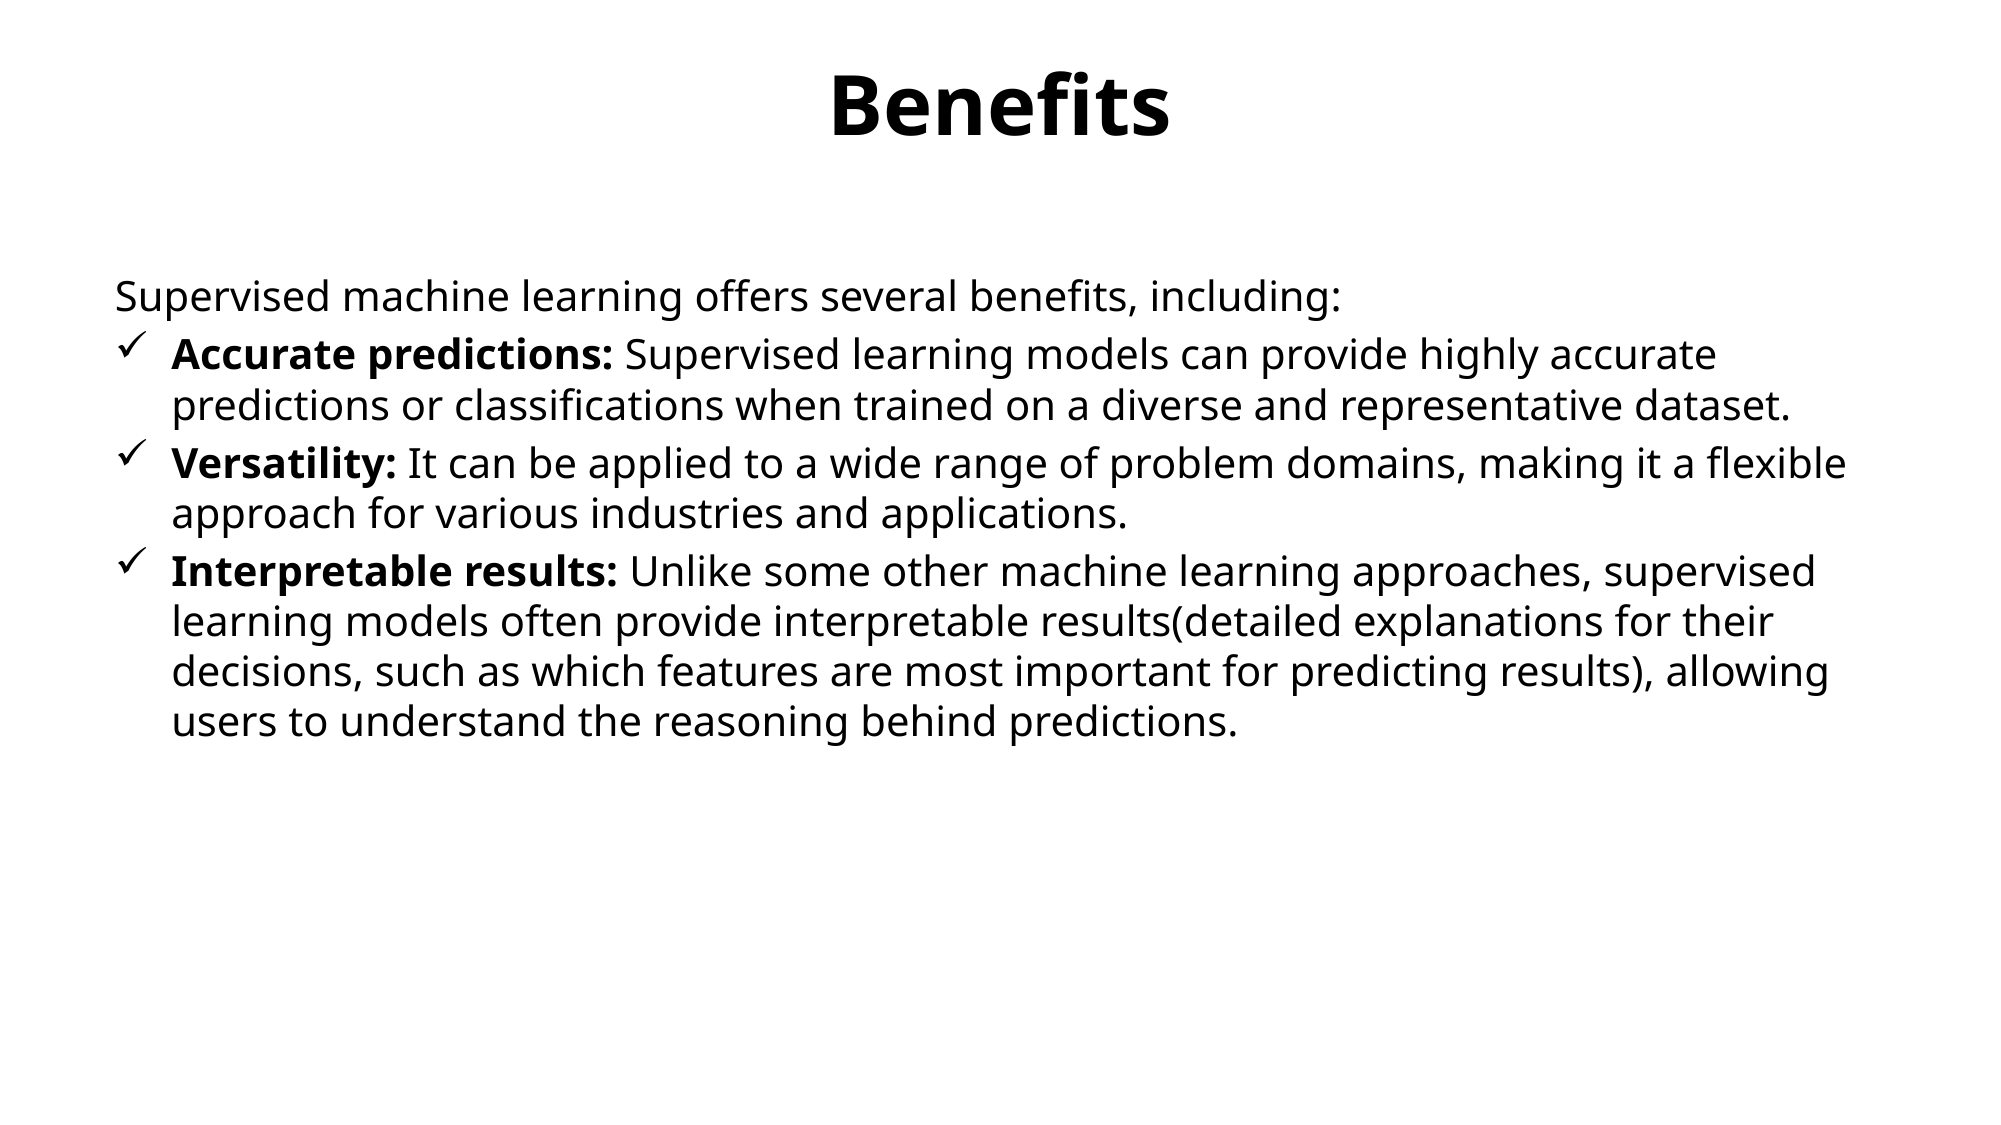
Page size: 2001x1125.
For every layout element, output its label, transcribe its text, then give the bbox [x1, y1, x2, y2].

list Supervised machine learning offers several benefits, including: Accurate predictions: Supervised learning models can provide highly accurate predictions or classifications when trained on a diverse and representative dataset. Versatility: It can be applied to a wide range of problem domains, making it a flexible approach for various industries and applications. Interpretable results: Unlike some other machine learning approaches, supervised learning models often provide interpretable results(detailed explanations for their decisions, such as which features are most important for predicting results), allowing users to understand the reasoning behind predictions. [99, 262, 1900, 1005]
title Benefits [99, 45, 1900, 233]
